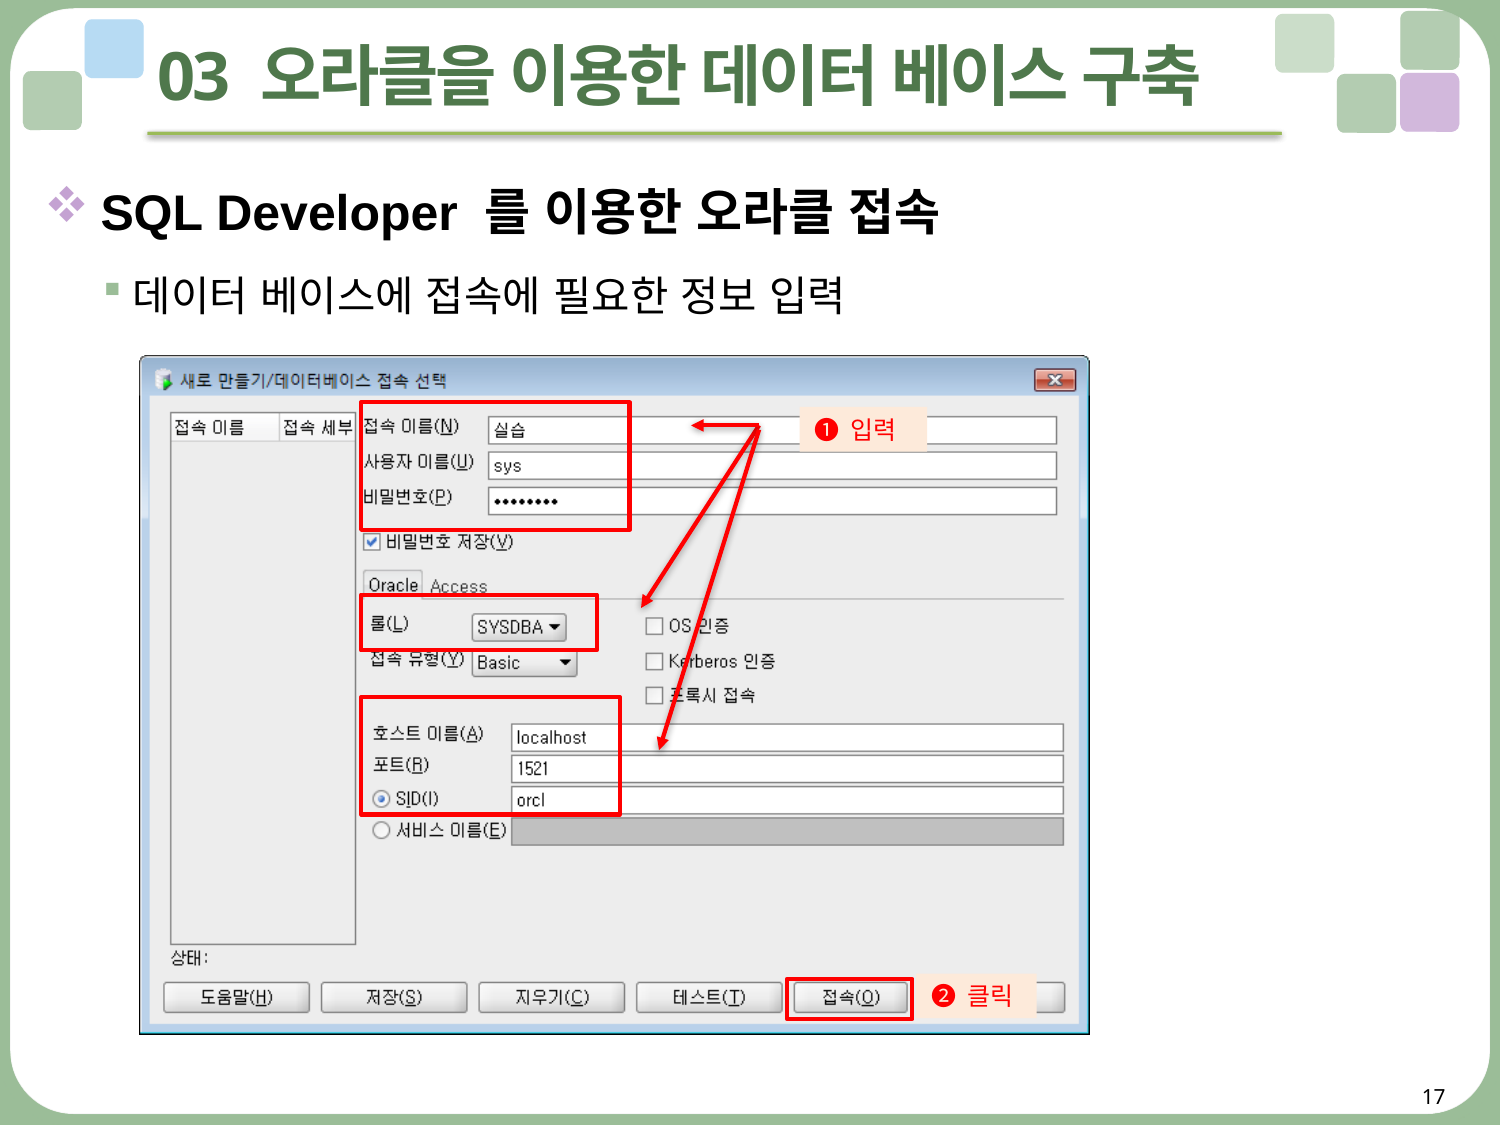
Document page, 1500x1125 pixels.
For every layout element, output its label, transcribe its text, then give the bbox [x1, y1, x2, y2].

title 03 오라클을 이용한 데이터 베이스 구축 [142, 25, 1459, 123]
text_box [640, 425, 690, 609]
list SQL Developer 를 이용한 오라클 접속 데이터 베이스에 접속에 필요한 정보 입력 [29, 172, 1459, 1083]
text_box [658, 429, 760, 751]
picture [0, 0, 1500, 1125]
